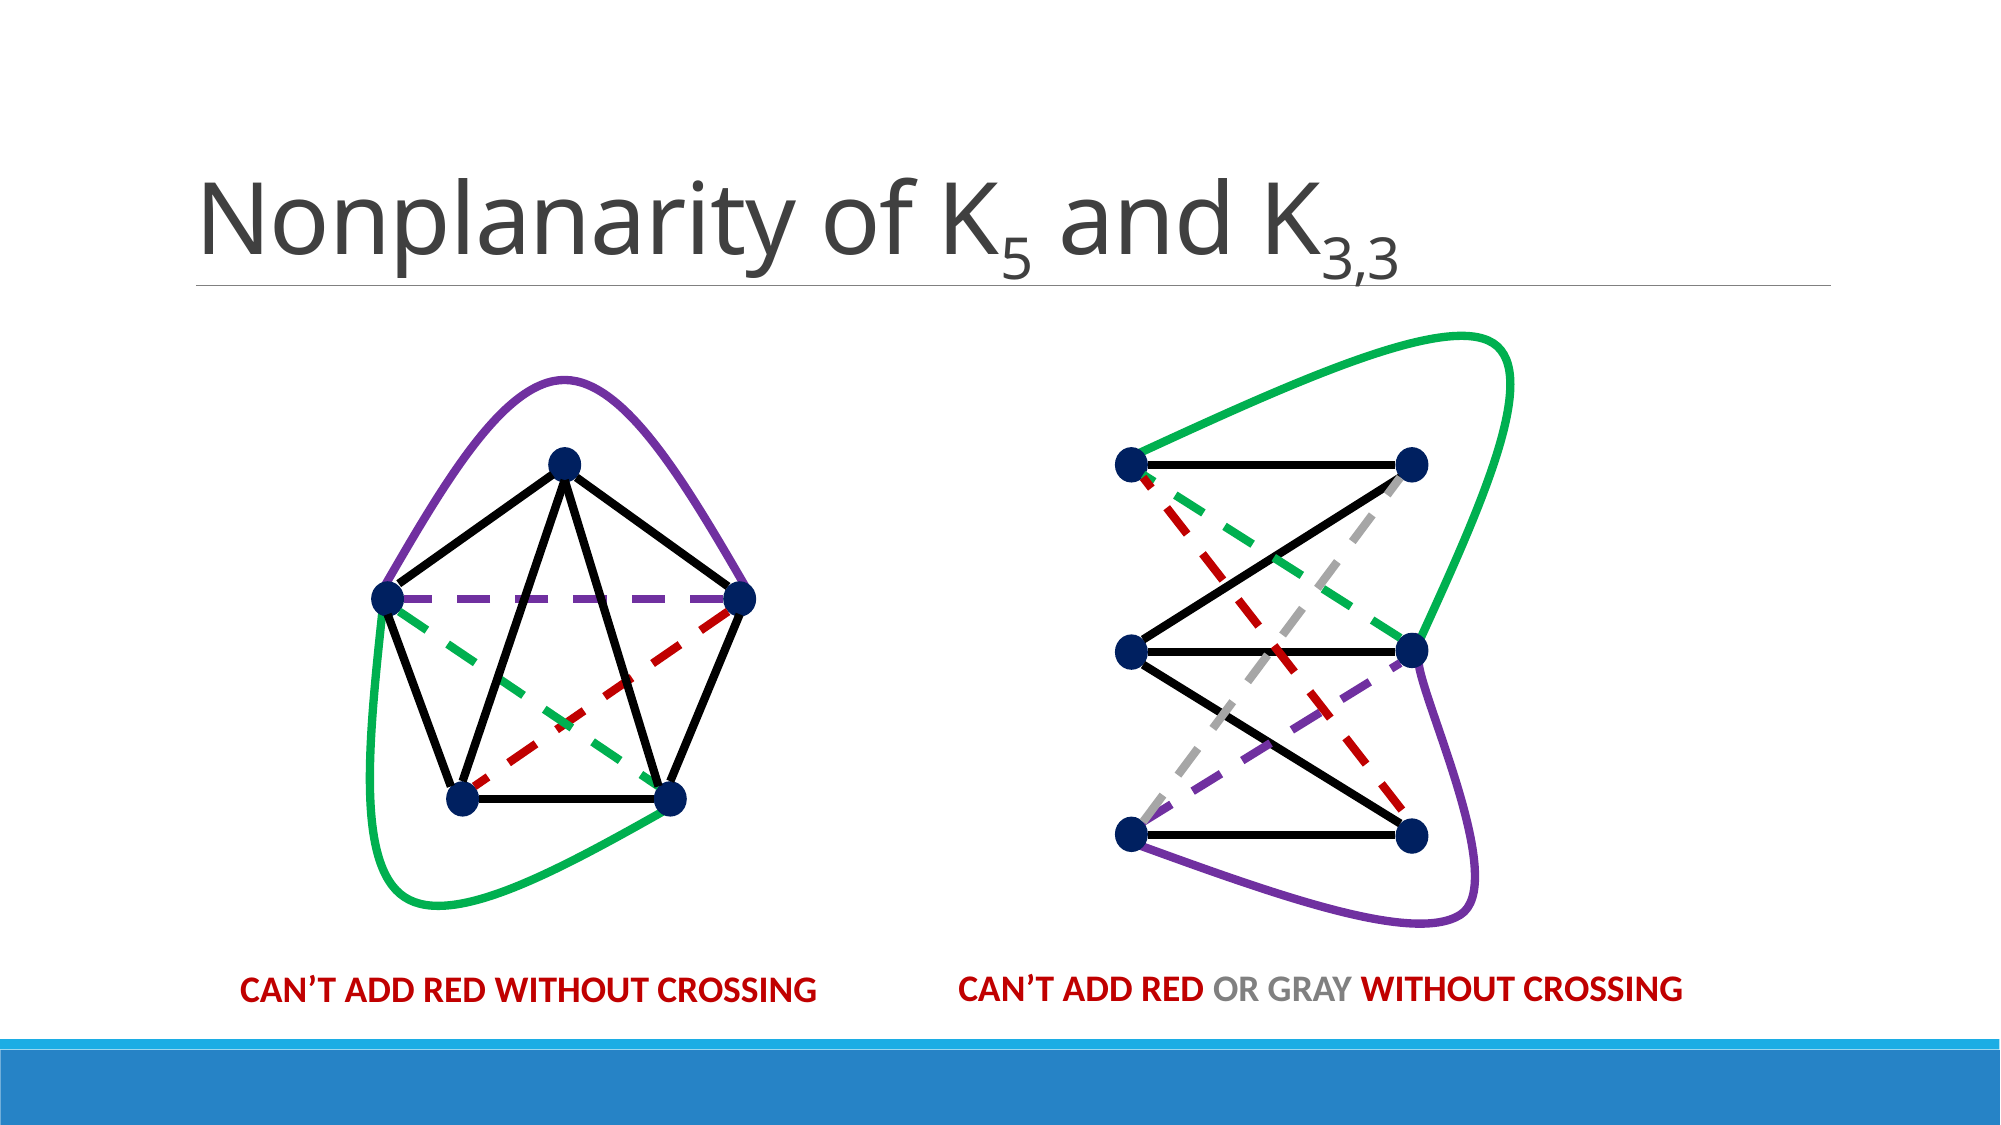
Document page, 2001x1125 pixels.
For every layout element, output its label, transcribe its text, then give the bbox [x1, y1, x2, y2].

text_box [1113, 815, 1148, 854]
text_box [727, 579, 758, 617]
text_box [654, 796, 689, 818]
text_box [444, 796, 480, 818]
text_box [1142, 476, 1403, 811]
text_box CAN’T ADD RED OR GRAY WITHOUT CROSSING [928, 956, 1714, 1017]
text_box [1411, 631, 1430, 670]
text_box [387, 565, 395, 581]
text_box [668, 610, 729, 787]
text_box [575, 476, 729, 587]
title Nonplanarity of K5 and K3,3 [180, 47, 1830, 285]
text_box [387, 616, 395, 787]
text_box [1113, 633, 1138, 672]
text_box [462, 482, 563, 782]
text_box [453, 378, 678, 473]
text_box [1395, 817, 1430, 856]
text_box [1144, 668, 1477, 925]
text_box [398, 474, 553, 585]
text_box [1113, 445, 1149, 484]
text_box [738, 571, 744, 580]
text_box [398, 610, 462, 787]
text_box [1394, 445, 1430, 484]
text_box [369, 579, 405, 618]
text_box [546, 445, 583, 479]
text_box [1143, 334, 1512, 635]
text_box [564, 482, 660, 787]
text_box CAN’T ADD RED WITHOUT CROSSING [223, 958, 835, 1018]
text_box [368, 617, 660, 908]
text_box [1142, 817, 1401, 823]
